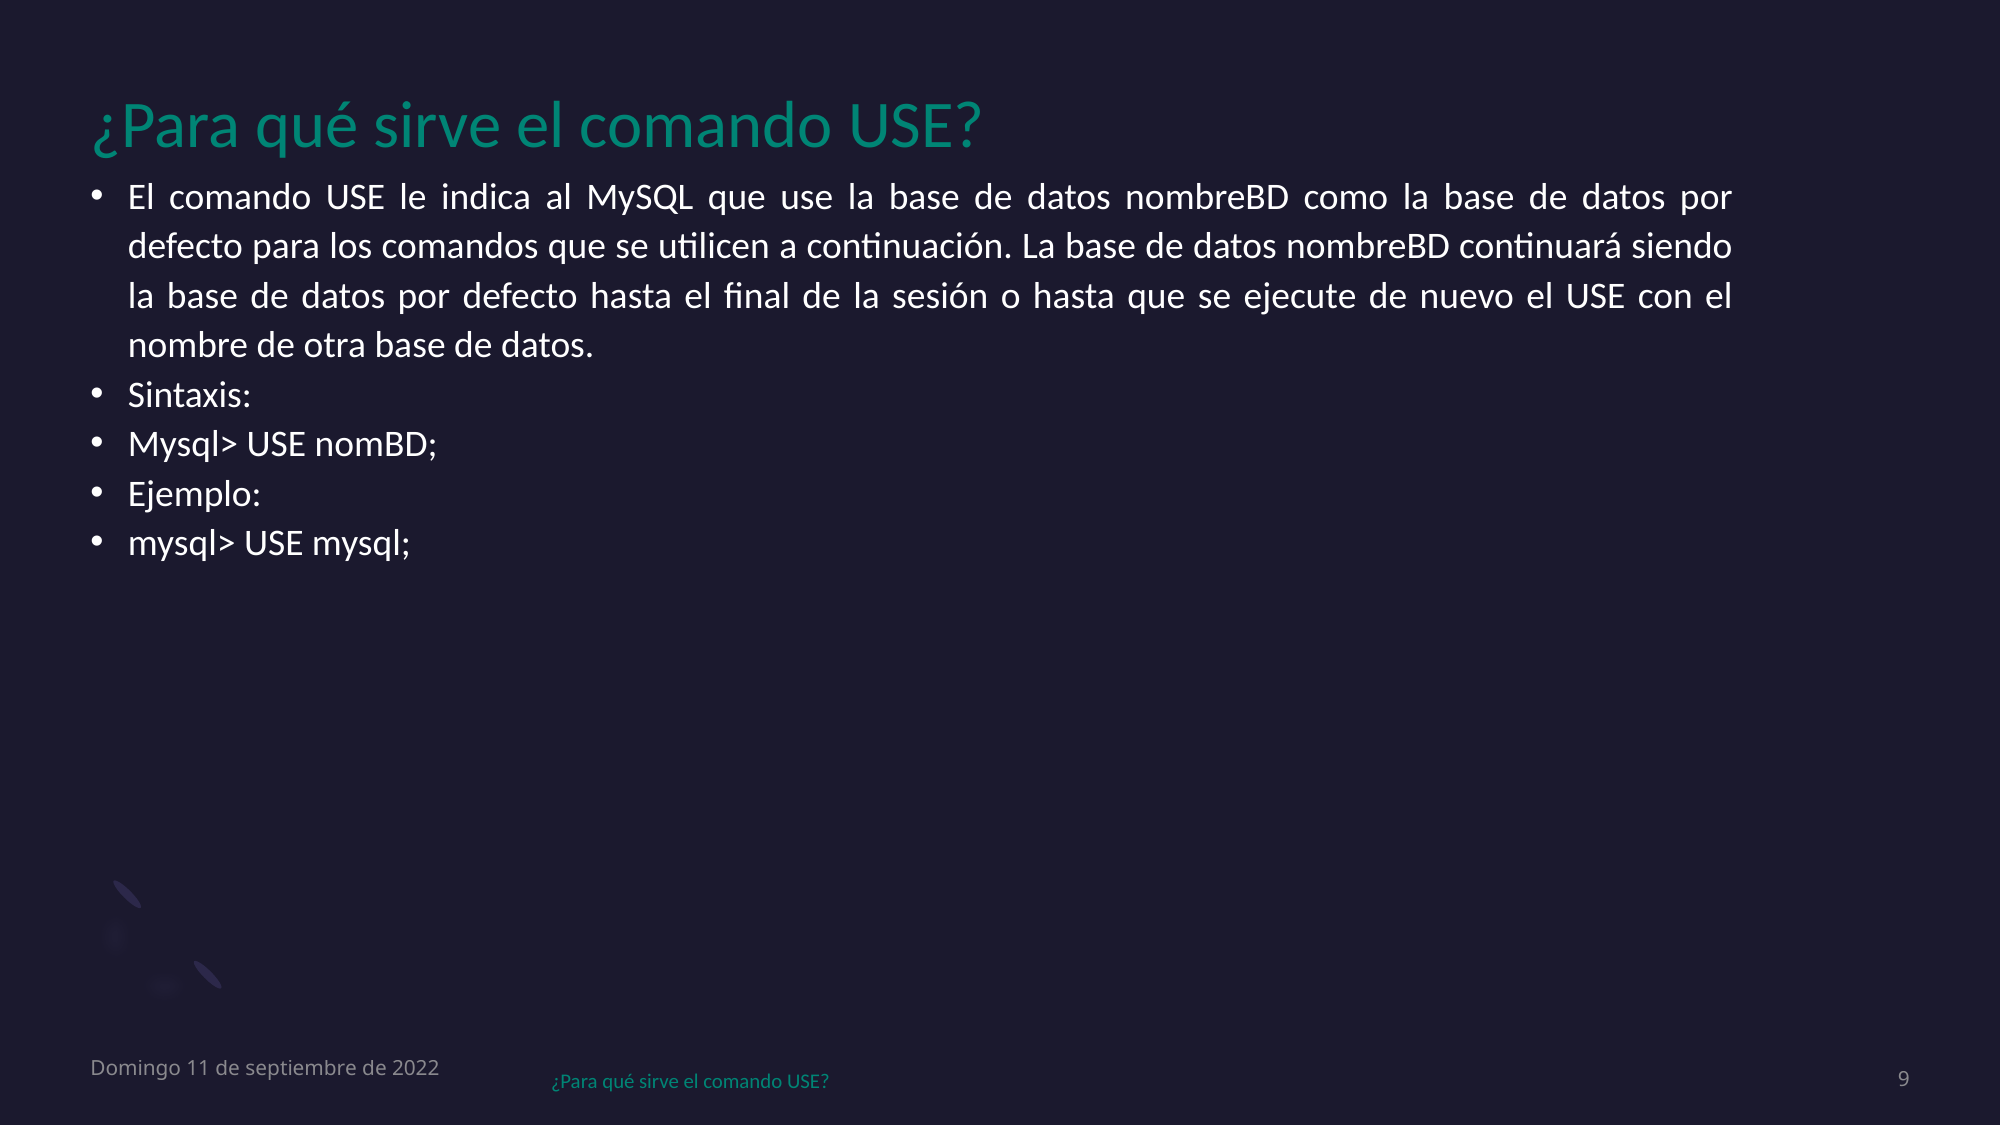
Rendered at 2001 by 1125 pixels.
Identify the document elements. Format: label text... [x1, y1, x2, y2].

slide_number Domingo 11 de septiembre de 2022 [90, 1067, 522, 1093]
slide_number 9 [1632, 1067, 1910, 1093]
title ¿Para qué sirve el comando USE? [90, 90, 1910, 194]
list El comando USE le indica al MySQL que use la base de datos nombreBD como la base de datos por defecto para los comandos que se utilicen a continuación. La base de datos nombreBD continuará siendo la base de datos por defecto hasta el final de la sesión o hasta que se ejecute de nuevo el USE con el nombre de otra base de datos. Sintaxis: Mysql> USE nomBD; Ejemplo: mysql> USE mysql; [90, 167, 1735, 598]
footer ¿Para qué sirve el comando USE? [551, 1067, 1598, 1093]
